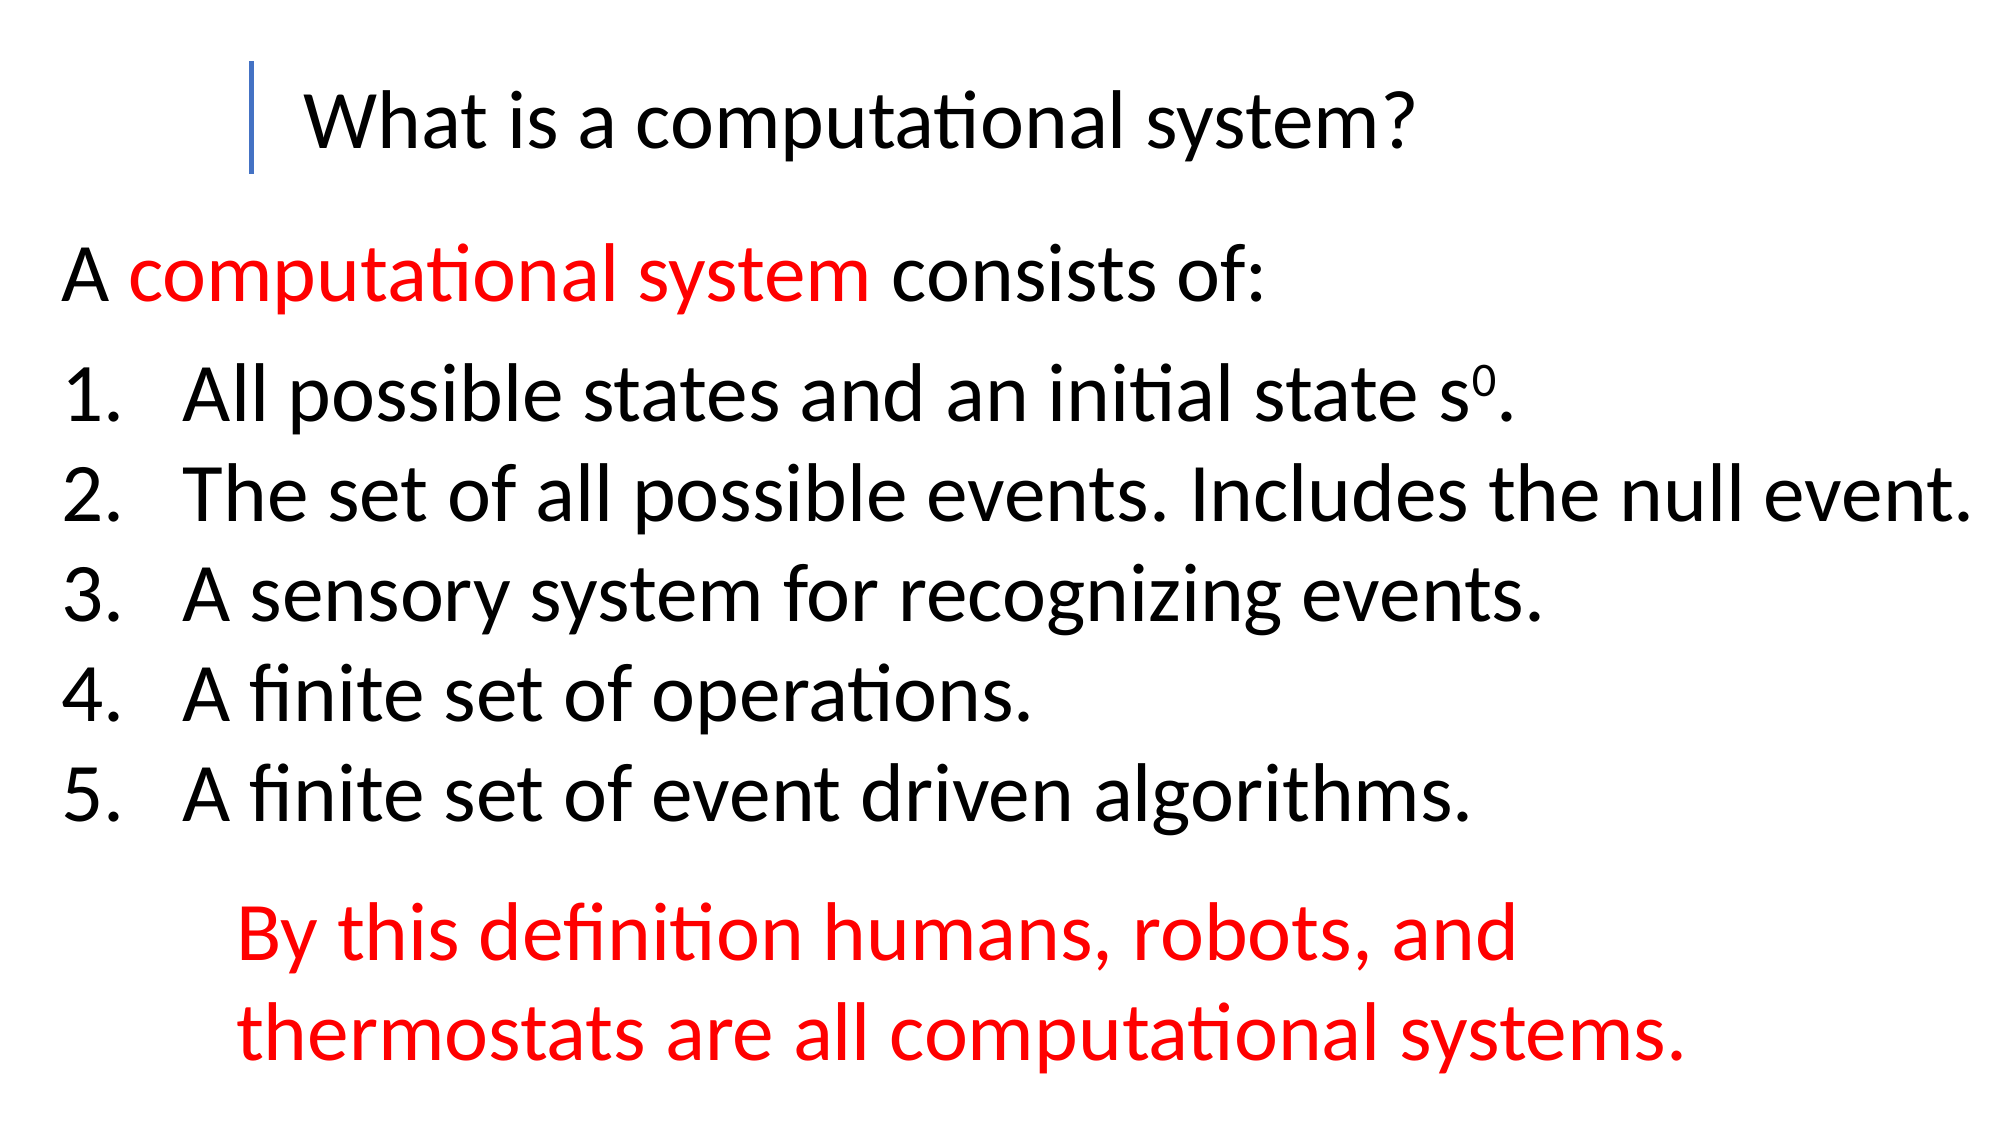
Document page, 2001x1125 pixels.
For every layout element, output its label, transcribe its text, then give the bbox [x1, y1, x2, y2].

text_box What is a computational system? [289, 58, 1435, 174]
text_box A computational system consists of: All possible states and an initial state s0. The set of all possible events. Includes the null event. A sensory system for recognizing events. A finite set of operations. A finite set of event driven algorithms. [46, 211, 2000, 876]
text_box By this definition humans, robots, and thermostats are all computational systems. [221, 869, 1825, 1085]
